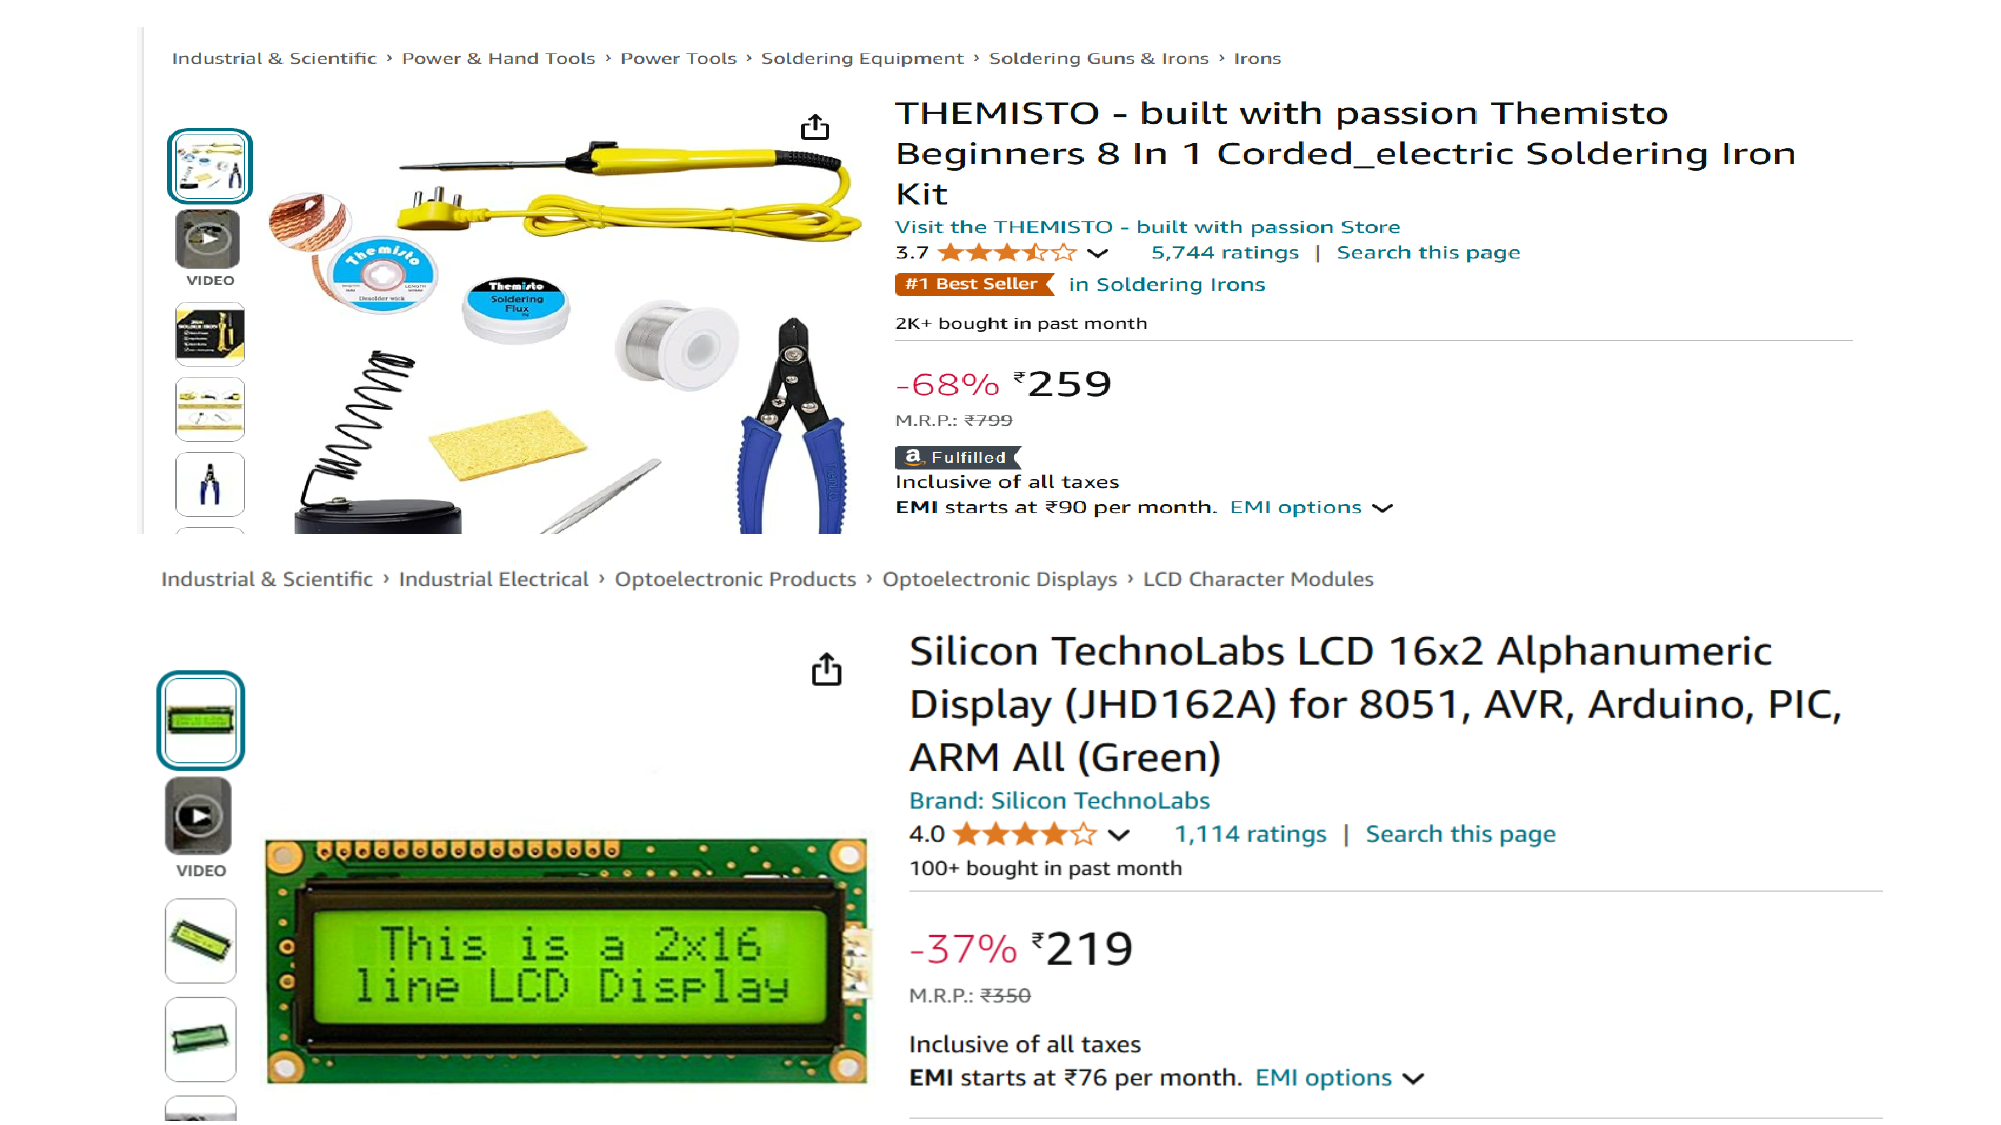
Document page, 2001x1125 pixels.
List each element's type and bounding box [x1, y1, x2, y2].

list [137, 27, 1863, 534]
picture [137, 544, 1883, 1121]
